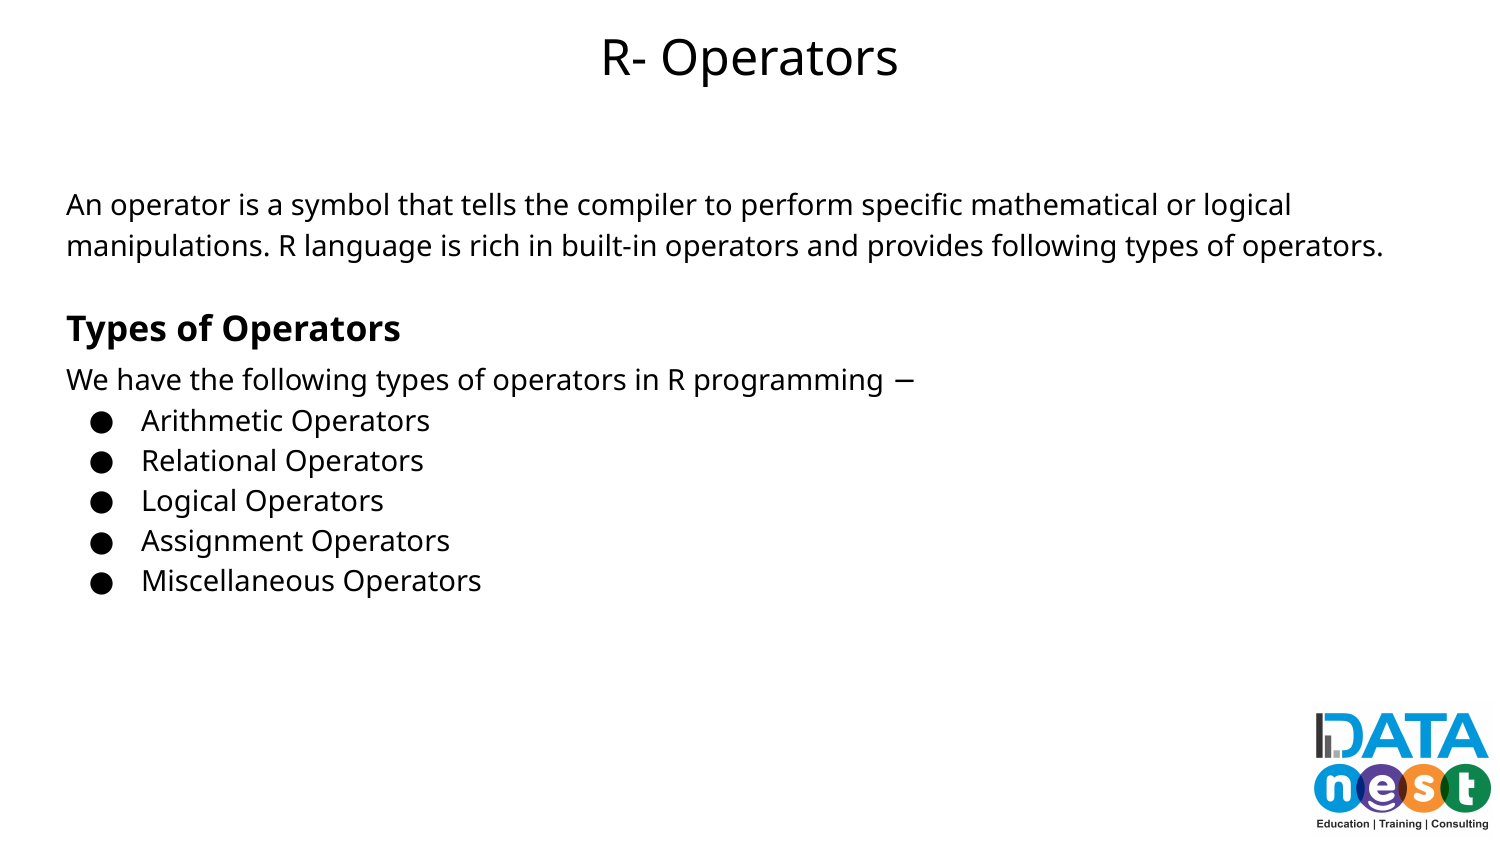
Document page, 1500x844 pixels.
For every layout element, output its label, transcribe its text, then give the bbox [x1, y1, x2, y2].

list An operator is a symbol that tells the compiler to perform specific mathematical or logical manipulations. R language is rich in built-in operators and provides following types of operators. Types of Operators We have the following types of operators in R programming − Arithmetic Operators Relational Operators Logical Operators Assignment Operators Miscellaneous Operators [51, 166, 1449, 746]
picture [1312, 701, 1494, 838]
title R- Operators [51, 10, 1449, 105]
